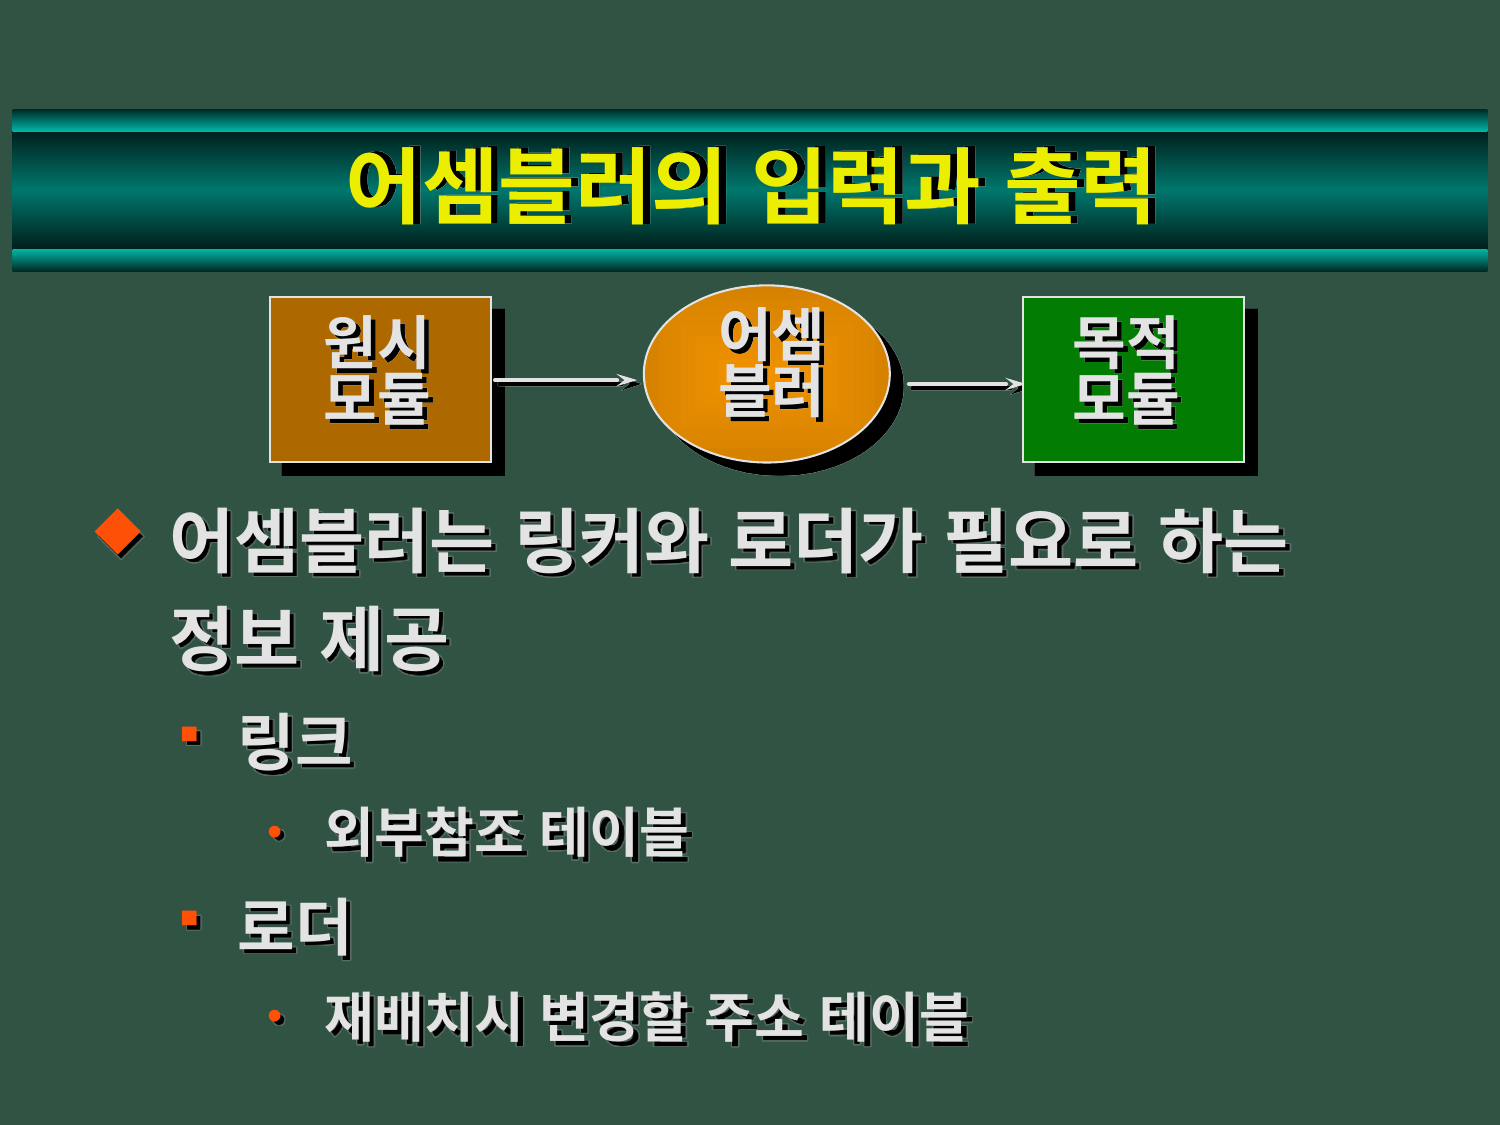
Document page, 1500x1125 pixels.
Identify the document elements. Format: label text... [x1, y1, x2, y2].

title 어셈블러의 입력과 출력 [113, 123, 1390, 246]
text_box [257, 285, 1246, 463]
list 어셈블러는 링커와 로더가 필요로 하는 정보 제공 링크 외부참조 테이블 로더 재배치시 변경할 주소 테이블 [74, 476, 1438, 1107]
